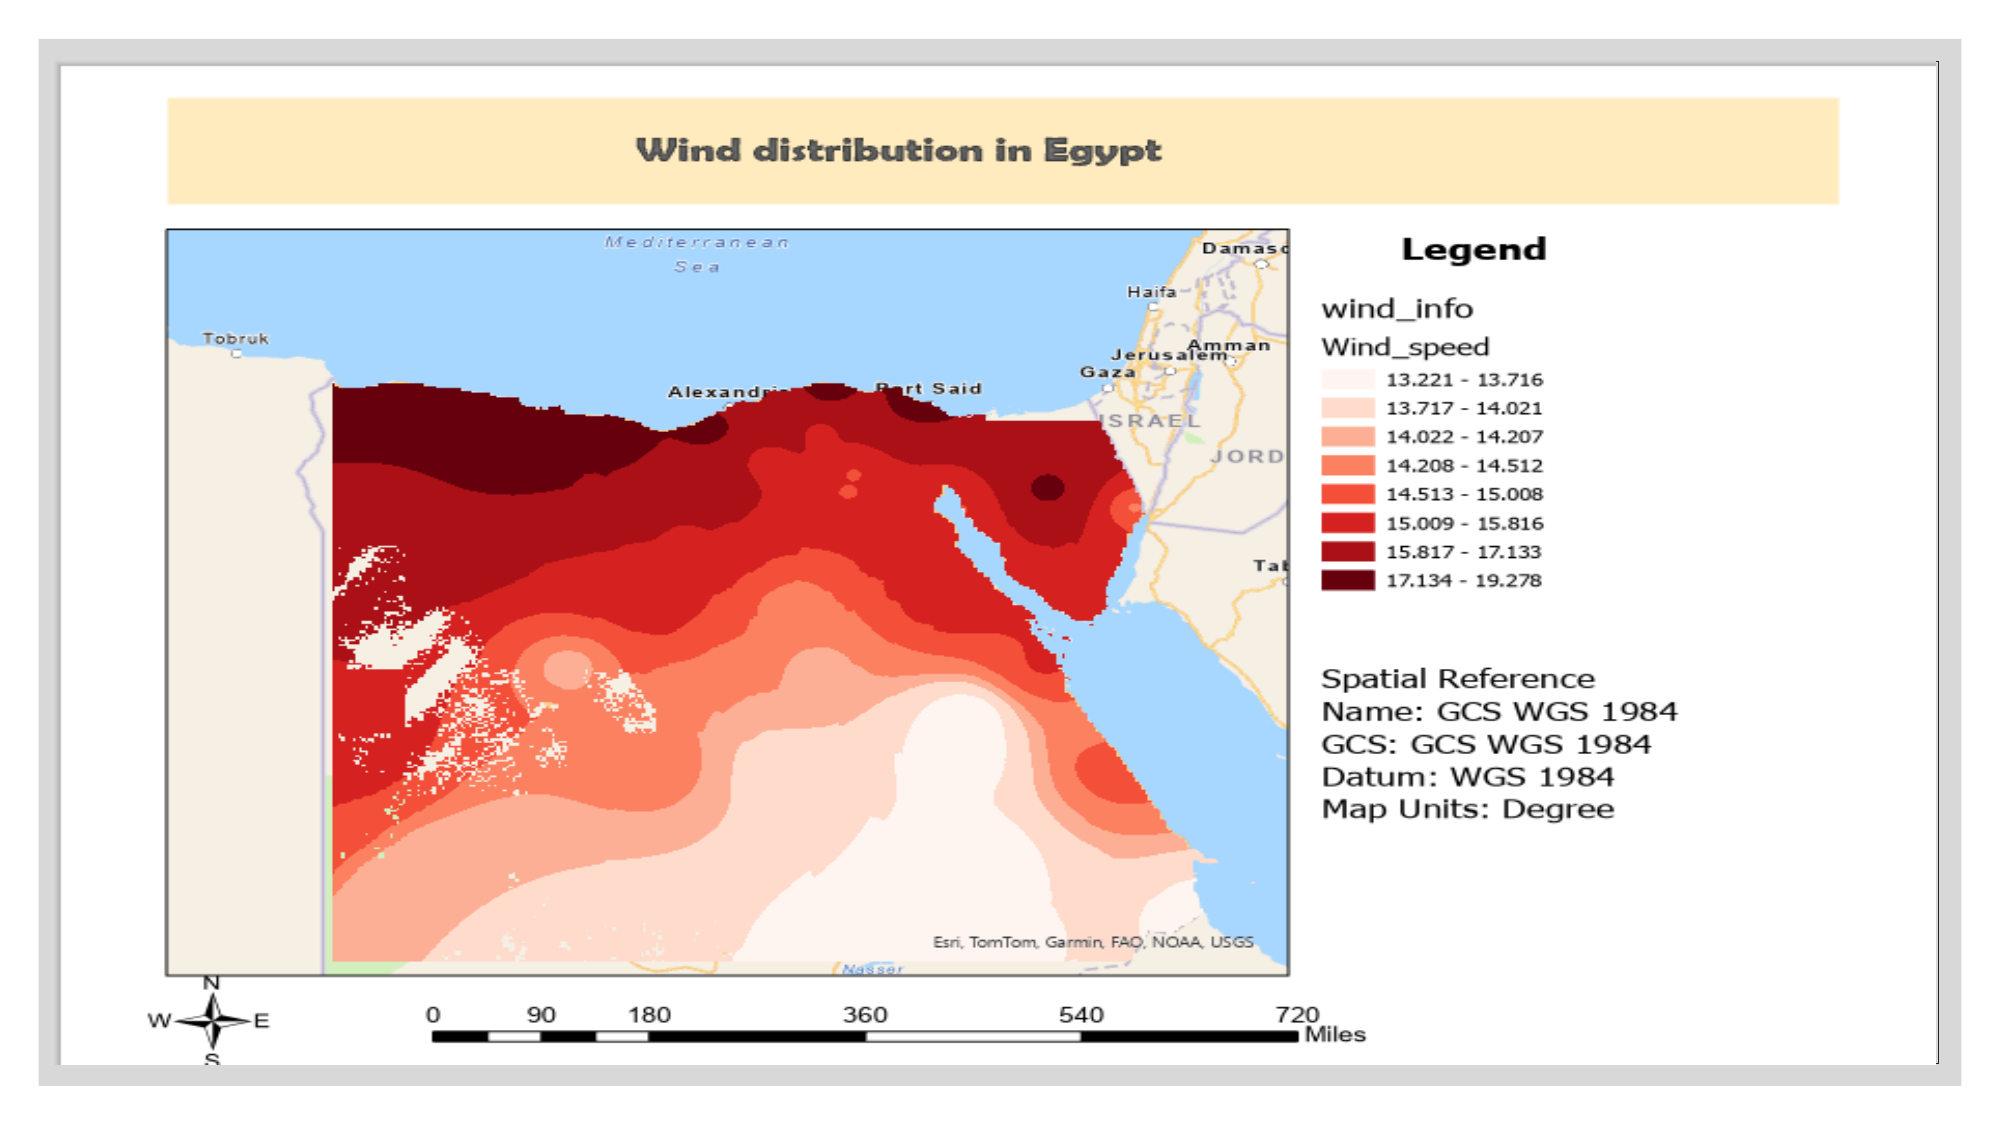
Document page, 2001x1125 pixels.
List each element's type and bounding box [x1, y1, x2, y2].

picture [50, 60, 1936, 1065]
